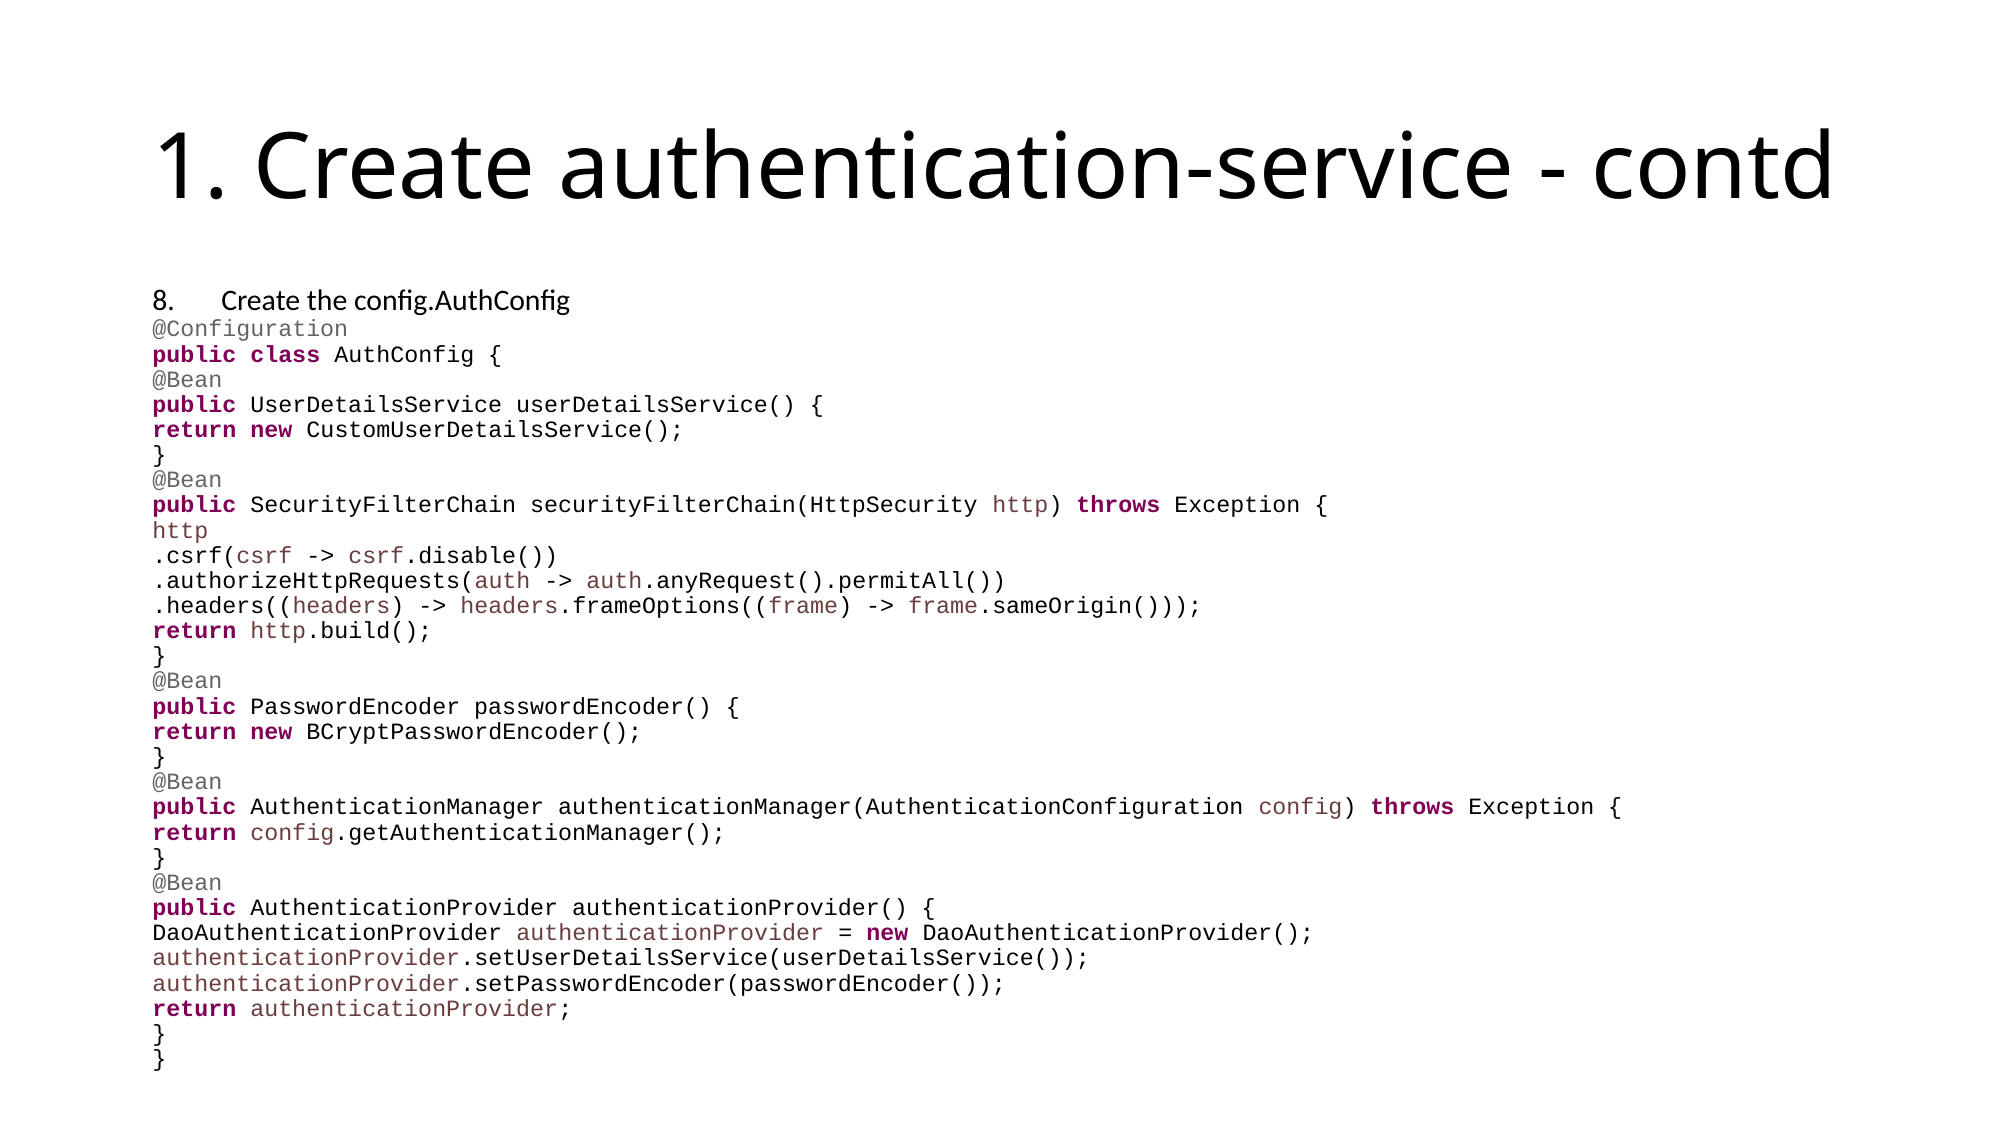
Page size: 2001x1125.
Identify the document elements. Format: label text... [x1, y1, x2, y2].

list Create the config.AuthConfig @Configuration public class AuthConfig { @Bean public UserDetailsService userDetailsService() { return new CustomUserDetailsService(); } @Bean public SecurityFilterChain securityFilterChain(HttpSecurity http) throws Exception { http .csrf(csrf -> csrf.disable()) .authorizeHttpRequests(auth -> auth.anyRequest().permitAll()) .headers((headers) -> headers.frameOptions((frame) -> frame.sameOrigin())); return http.build(); } @Bean public PasswordEncoder passwordEncoder() { return new BCryptPasswordEncoder(); } @Bean public AuthenticationManager authenticationManager(AuthenticationConfiguration config) throws Exception { return config.getAuthenticationManager(); } @Bean public AuthenticationProvider authenticationProvider() { DaoAuthenticationProvider authenticationProvider = new DaoAuthenticationProvider(); authenticationProvider.setUserDetailsService(userDetailsService()); authenticationProvider.setPasswordEncoder(passwordEncoder()); return authenticationProvider; } } [137, 277, 1863, 1088]
title 1. Create authentication-service - contd [137, 59, 1863, 277]
